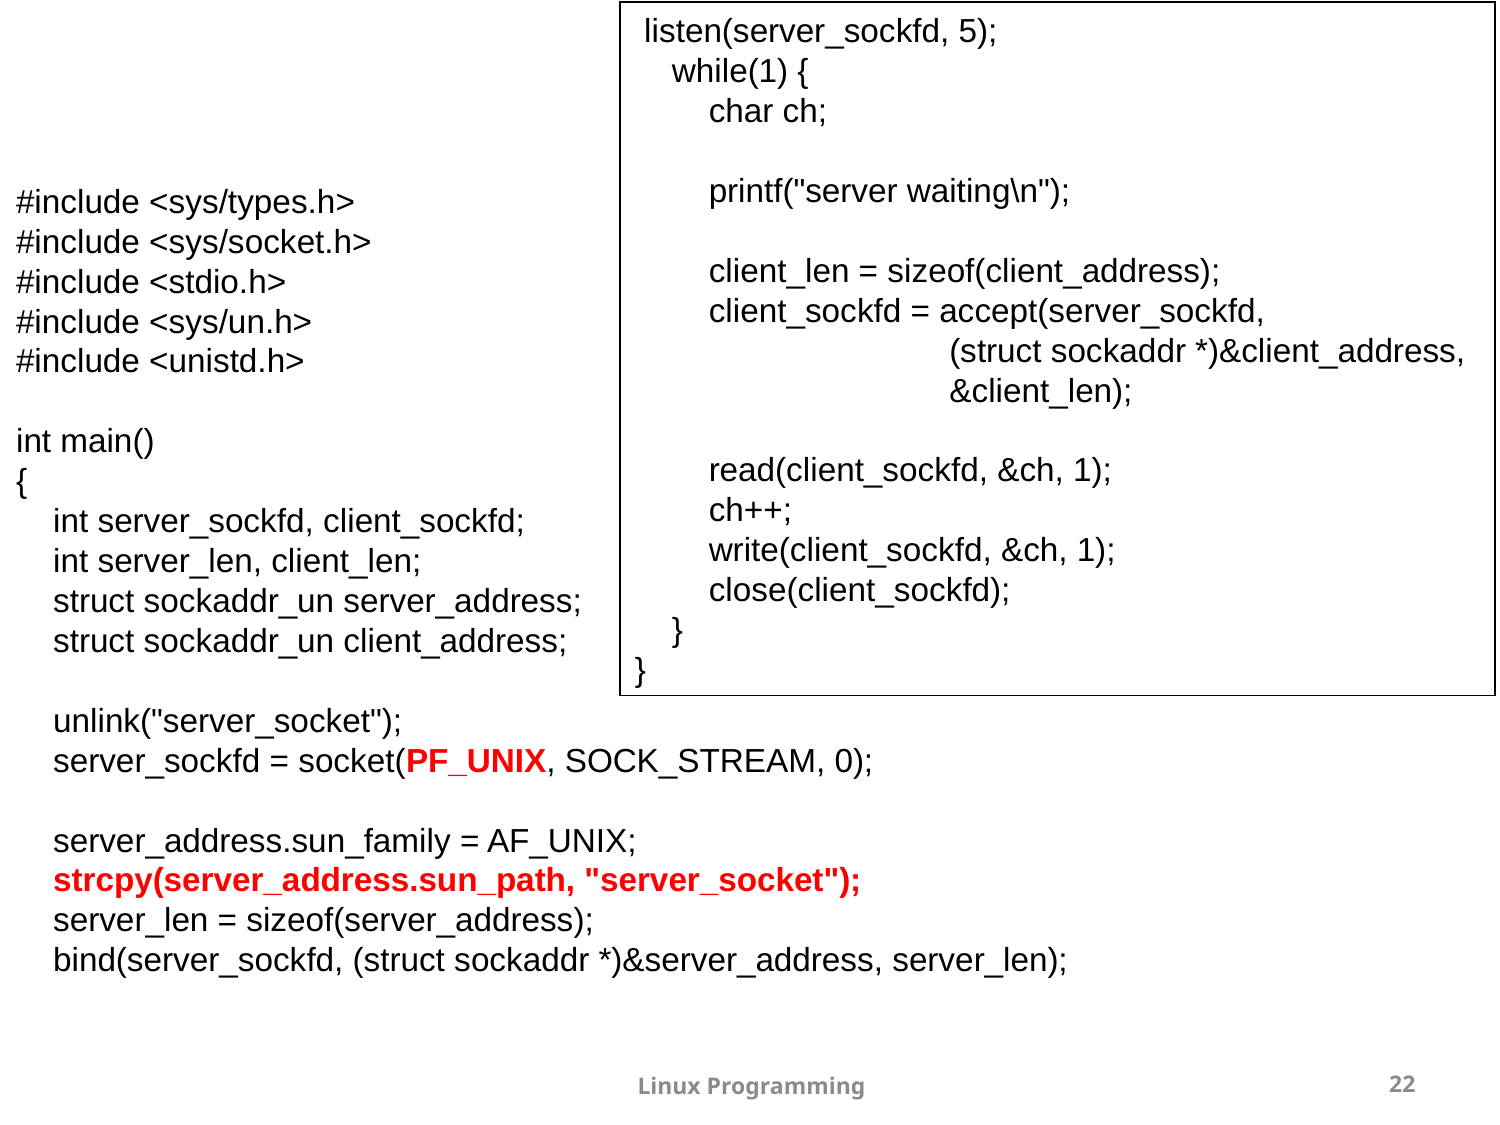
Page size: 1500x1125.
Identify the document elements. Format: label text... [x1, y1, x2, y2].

slide_number 22 [1093, 1067, 1431, 1103]
text_box listen(server_sockfd, 5); while(1) { char ch; printf("server waiting\n"); client_len = sizeof(client_address); client_sockfd = accept(server_sockfd, (struct sockaddr *)&client_address, &client_len); read(client_sockfd, &ch, 1); ch++; write(client_sockfd, &ch, 1); close(client_sockfd); } } [620, 2, 1496, 696]
text_box #include <sys/types.h> #include <sys/socket.h> #include <stdio.h> #include <sys/un.h> #include <unistd.h> int main() { int server_sockfd, client_sockfd; int server_len, client_len; struct sockaddr_un server_address; struct sockaddr_un client_address; unlink("server_socket"); server_sockfd = socket(PF_UNIX, SOCK_STREAM, 0); server_address.sun_family = AF_UNIX; strcpy(server_address.sun_path, "server_socket"); server_len = sizeof(server_address); bind(server_sockfd, (struct sockaddr *)&server_address, server_len); [1, 172, 1189, 1026]
footer Linux Programming [498, 1067, 1005, 1103]
